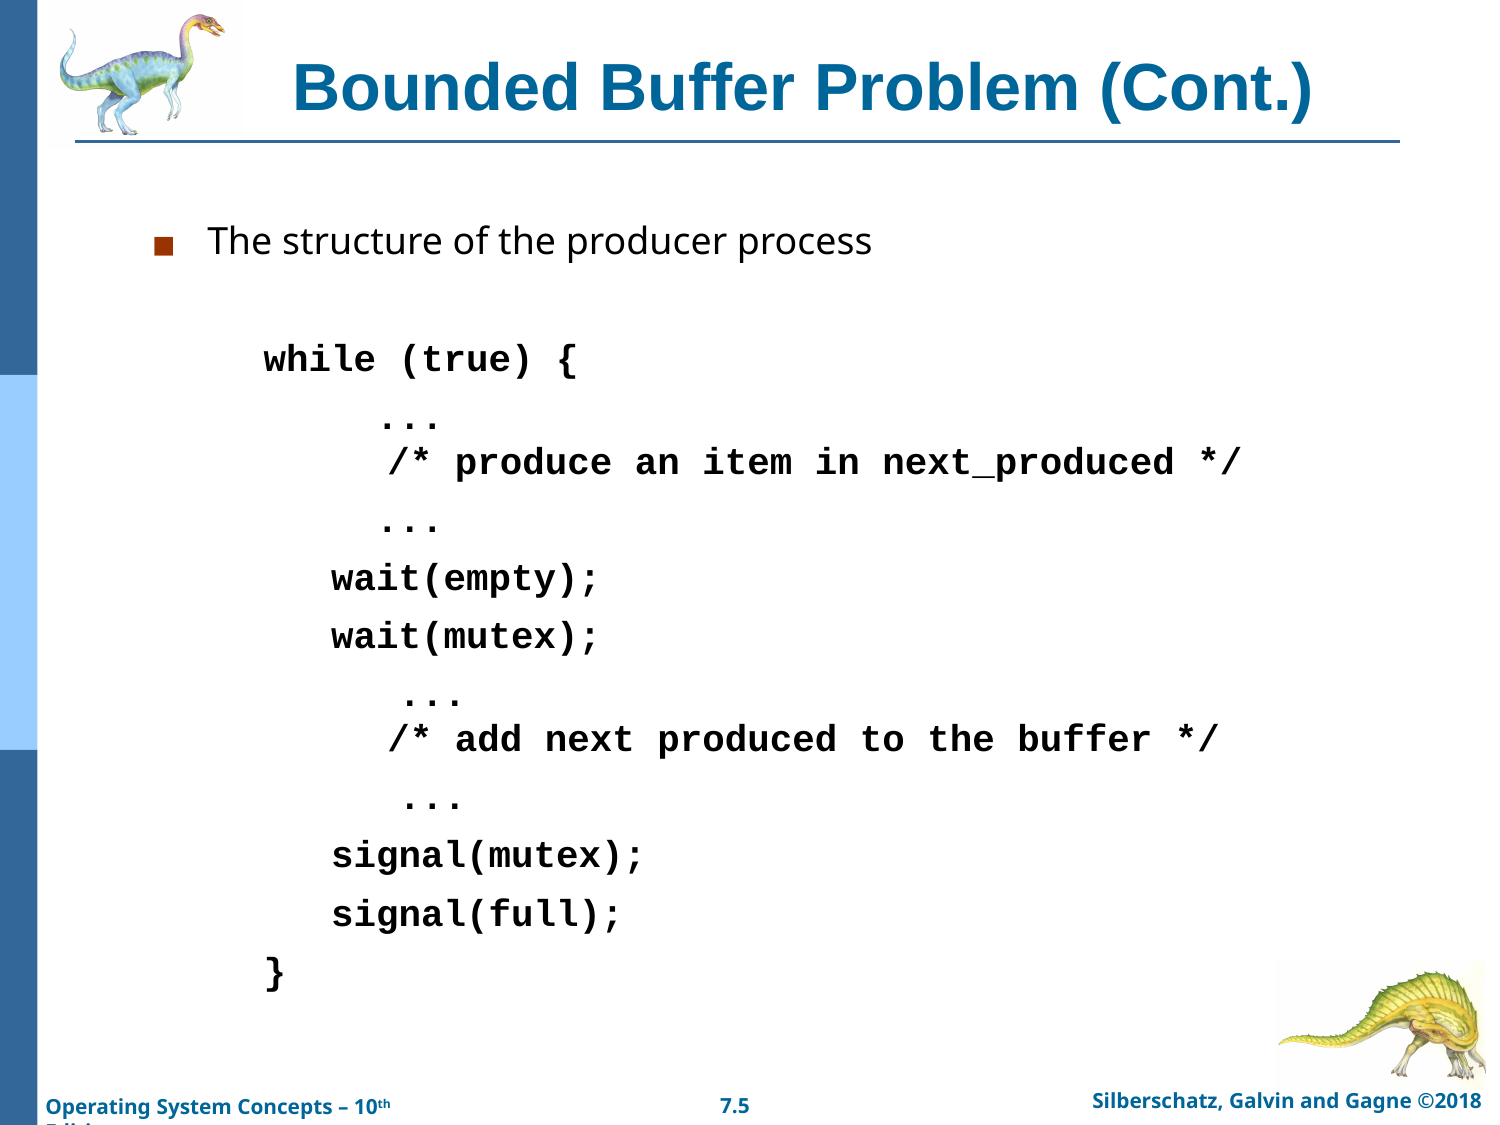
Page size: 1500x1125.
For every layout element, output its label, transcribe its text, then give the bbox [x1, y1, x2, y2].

picture [1275, 959, 1486, 1090]
title Bounded Buffer Problem (Cont.) [182, 36, 1425, 132]
picture [46, 0, 243, 149]
list The structure of the producer process while (true) { ... /* produce an item in next_produced */ ... wait(empty); wait(mutex); ... /* add next produced to the buffer */ ... signal(mutex); signal(full); } [136, 209, 1438, 1010]
